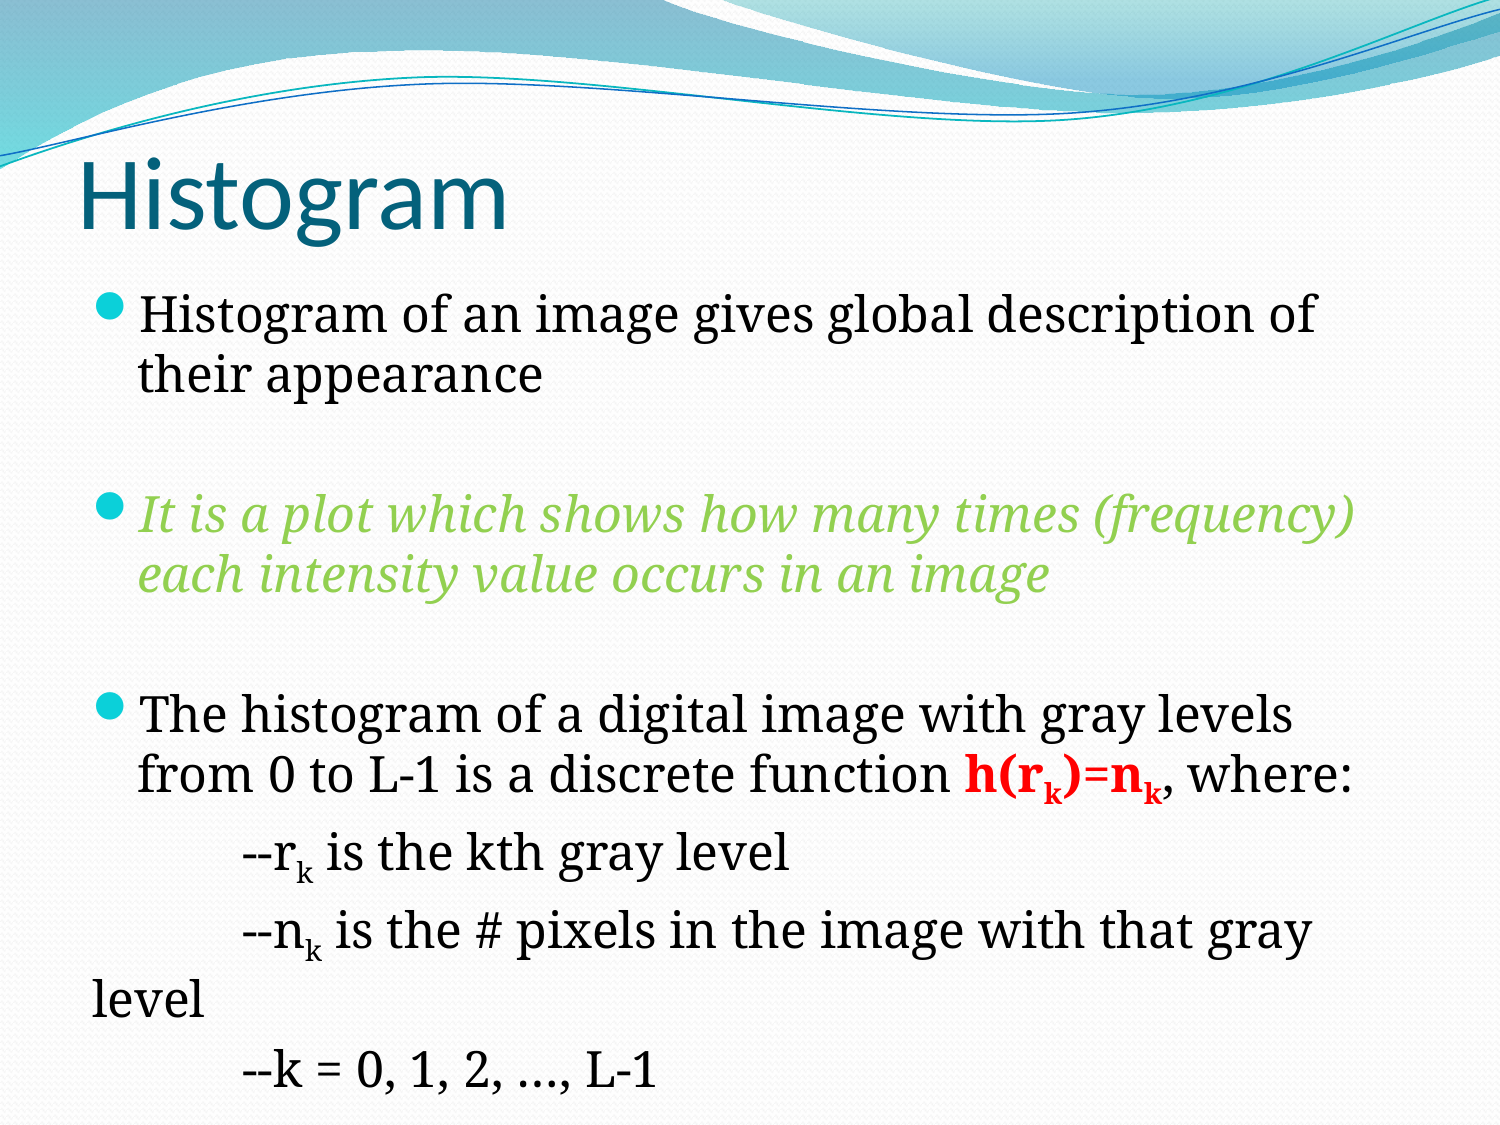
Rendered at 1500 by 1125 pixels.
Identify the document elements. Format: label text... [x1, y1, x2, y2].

list Histogram of an image gives global description of their appearance It is a plot which shows how many times (frequency) each intensity value occurs in an image The histogram of a digital image with gray levels from 0 to L-1 is a discrete function h(rk)=nk, where: --rk is the kth gray level --nk is the # pixels in the image with that gray level --k = 0, 1, 2, …, L-1 [77, 275, 1428, 1045]
title Histogram [77, 62, 1428, 250]
